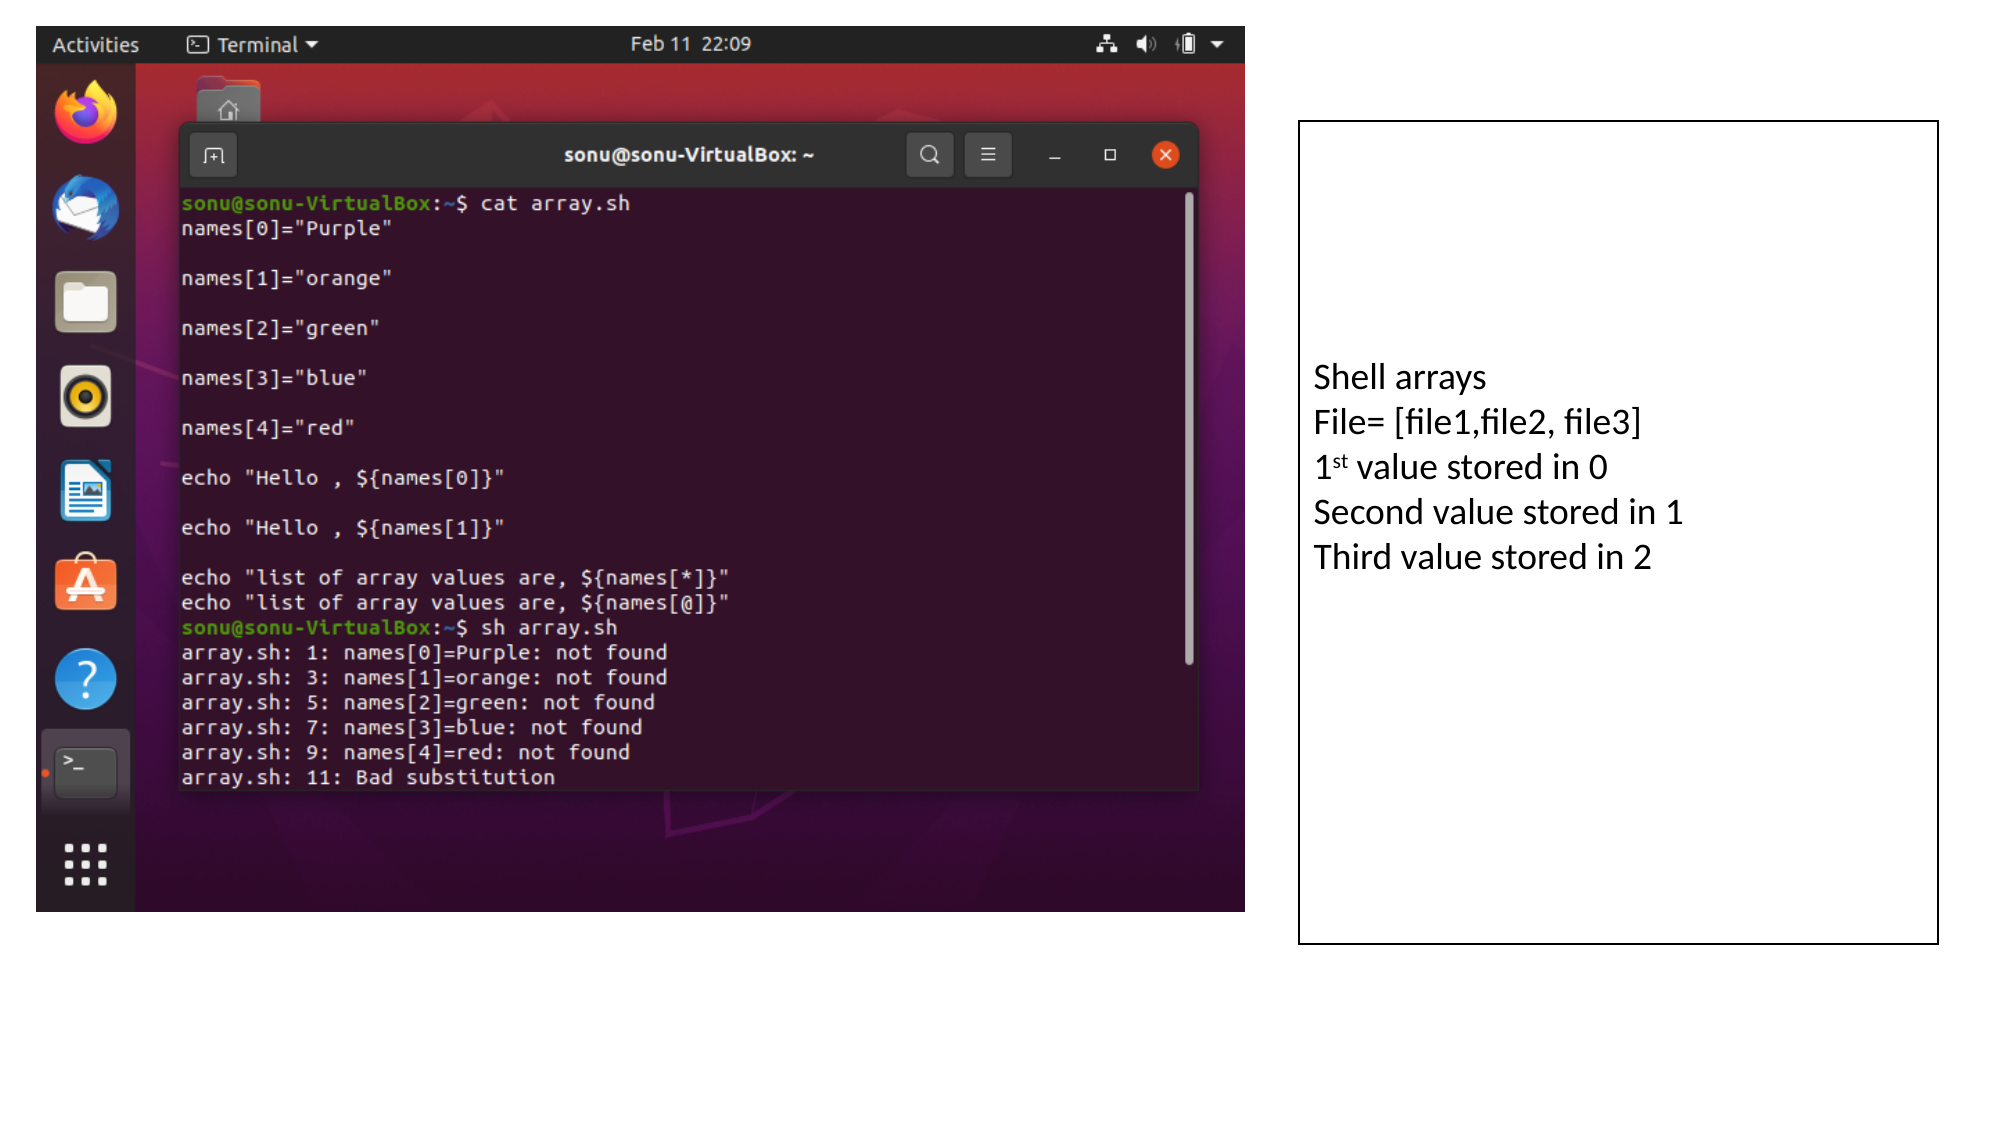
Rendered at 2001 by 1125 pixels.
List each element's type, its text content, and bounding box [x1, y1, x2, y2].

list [36, 26, 1245, 912]
text_box Shell arrays File= [file1,file2, file3] 1st value stored in 0 Second value stored in 1 Third value stored in 2 [1298, 120, 1939, 945]
